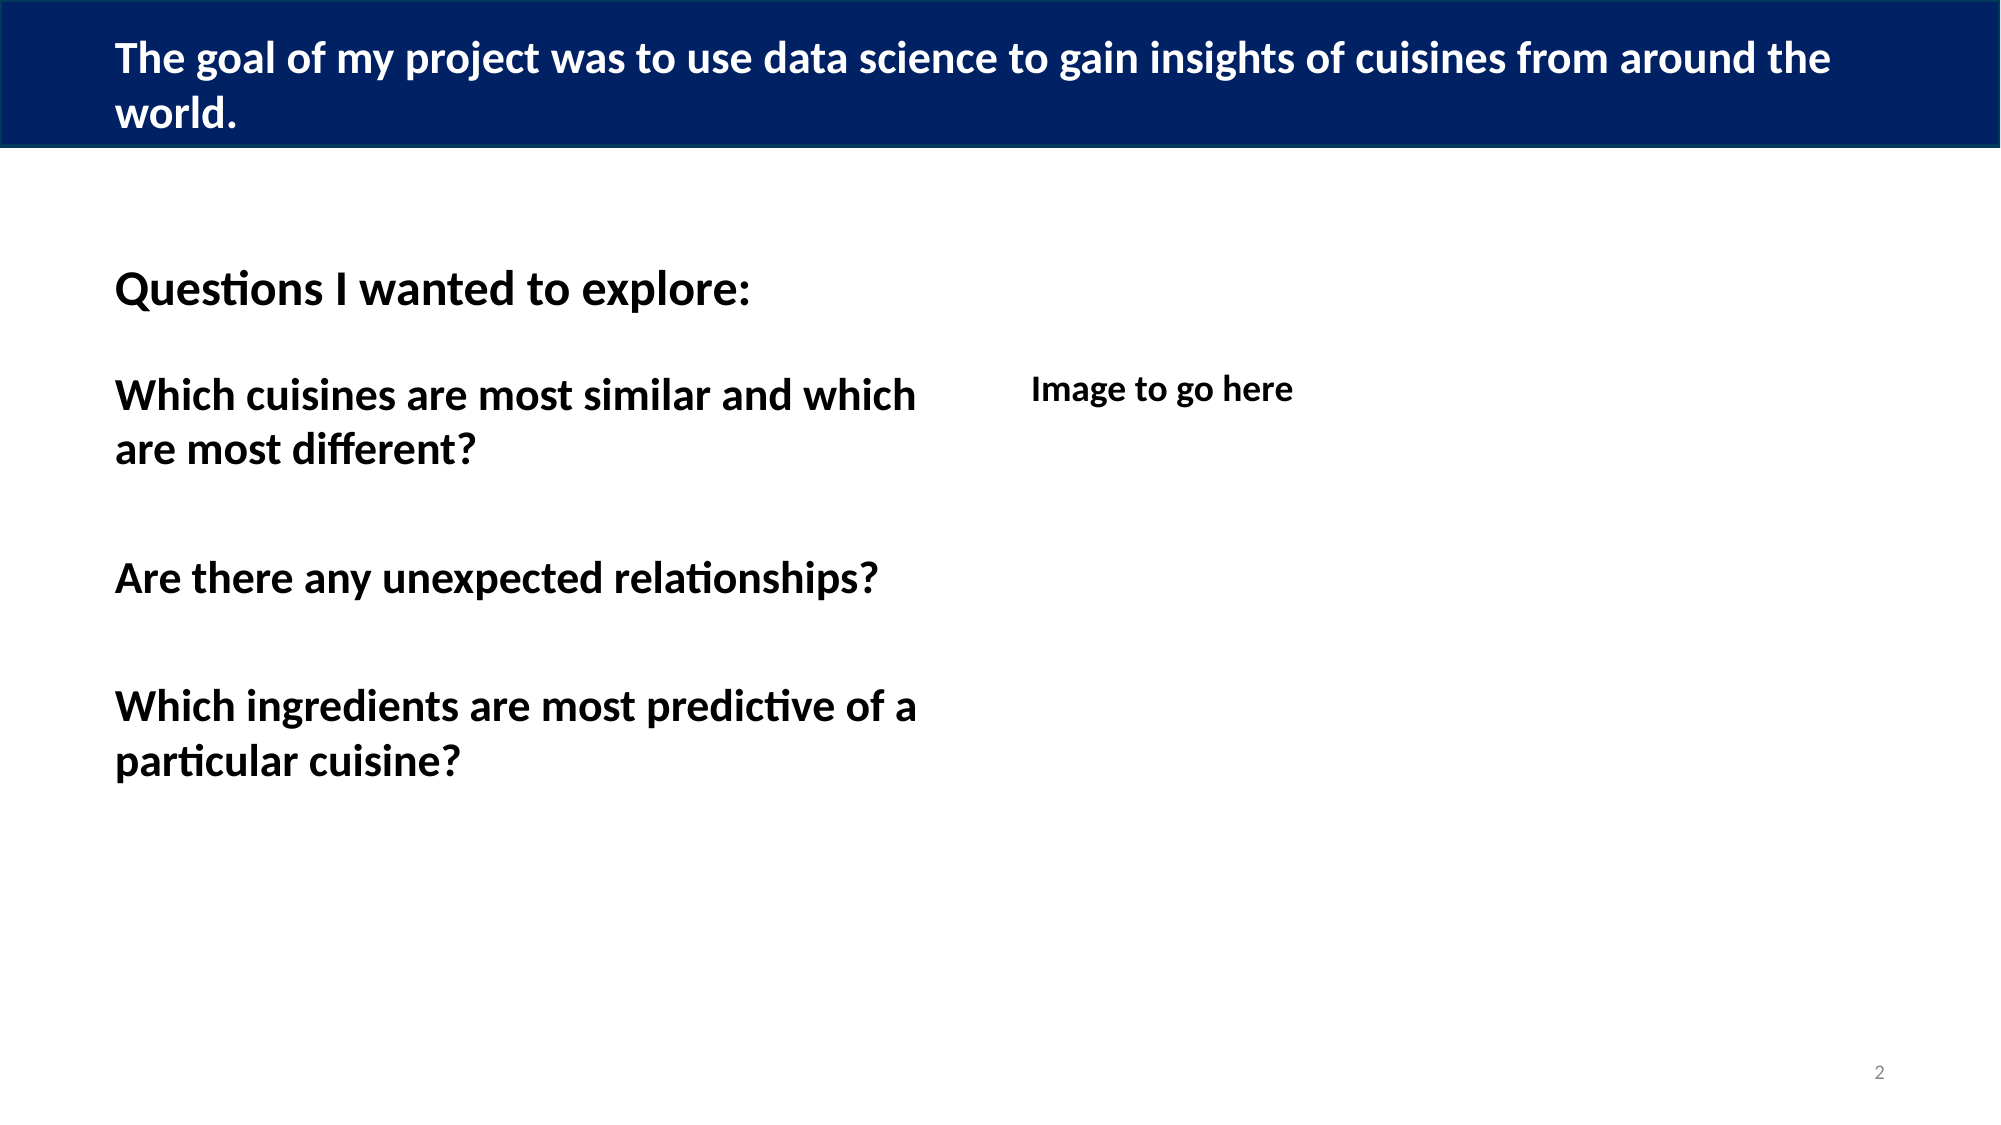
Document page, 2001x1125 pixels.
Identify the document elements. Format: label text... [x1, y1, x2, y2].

title The goal of my project was to use data science to gain insights of cuisines from around the world. [99, 19, 1900, 146]
list Image to go here [1015, 356, 1900, 1005]
list Questions I wanted to explore: [99, 218, 984, 323]
slide_number 2 [1666, 1040, 1900, 1101]
list Which cuisines are most similar and which are most different? Are there any unexpected relationships? Which ingredients are most predictive of a particular cuisine? [99, 356, 984, 1005]
